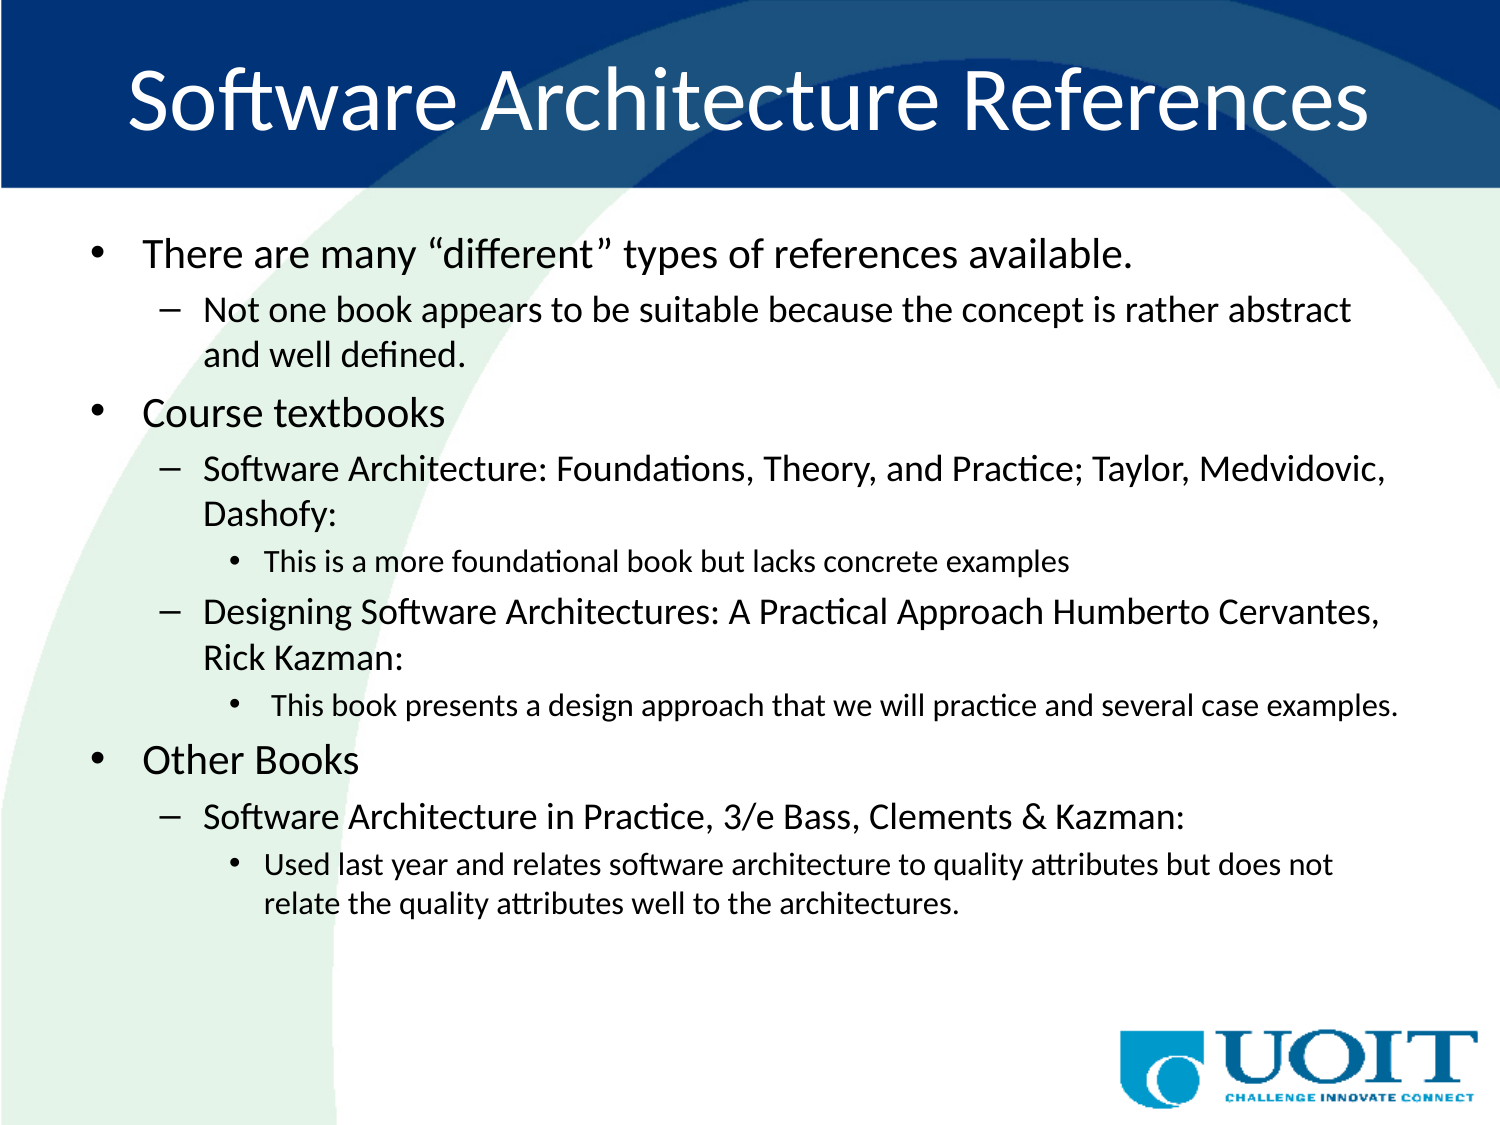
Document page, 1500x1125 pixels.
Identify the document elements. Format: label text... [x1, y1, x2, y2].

title Software Architecture References [75, 0, 1425, 188]
picture [0, 0, 1500, 1125]
list There are many “different” types of references available. Not one book appears to be suitable because the concept is rather abstract and well defined. Course textbooks Software Architecture: Foundations, Theory, and Practice; Taylor, Medvidovic, Dashofy: This is a more foundational book but lacks concrete examples Designing Software Architectures: A Practical Approach Humberto Cervantes, Rick Kazman: This book presents a design approach that we will practice and several case examples. Other Books Software Architecture in Practice, 3/e Bass, Clements & Kazman: Used last year and relates software architecture to quality attributes but does not relate the quality attributes well to the architectures. [75, 217, 1425, 960]
